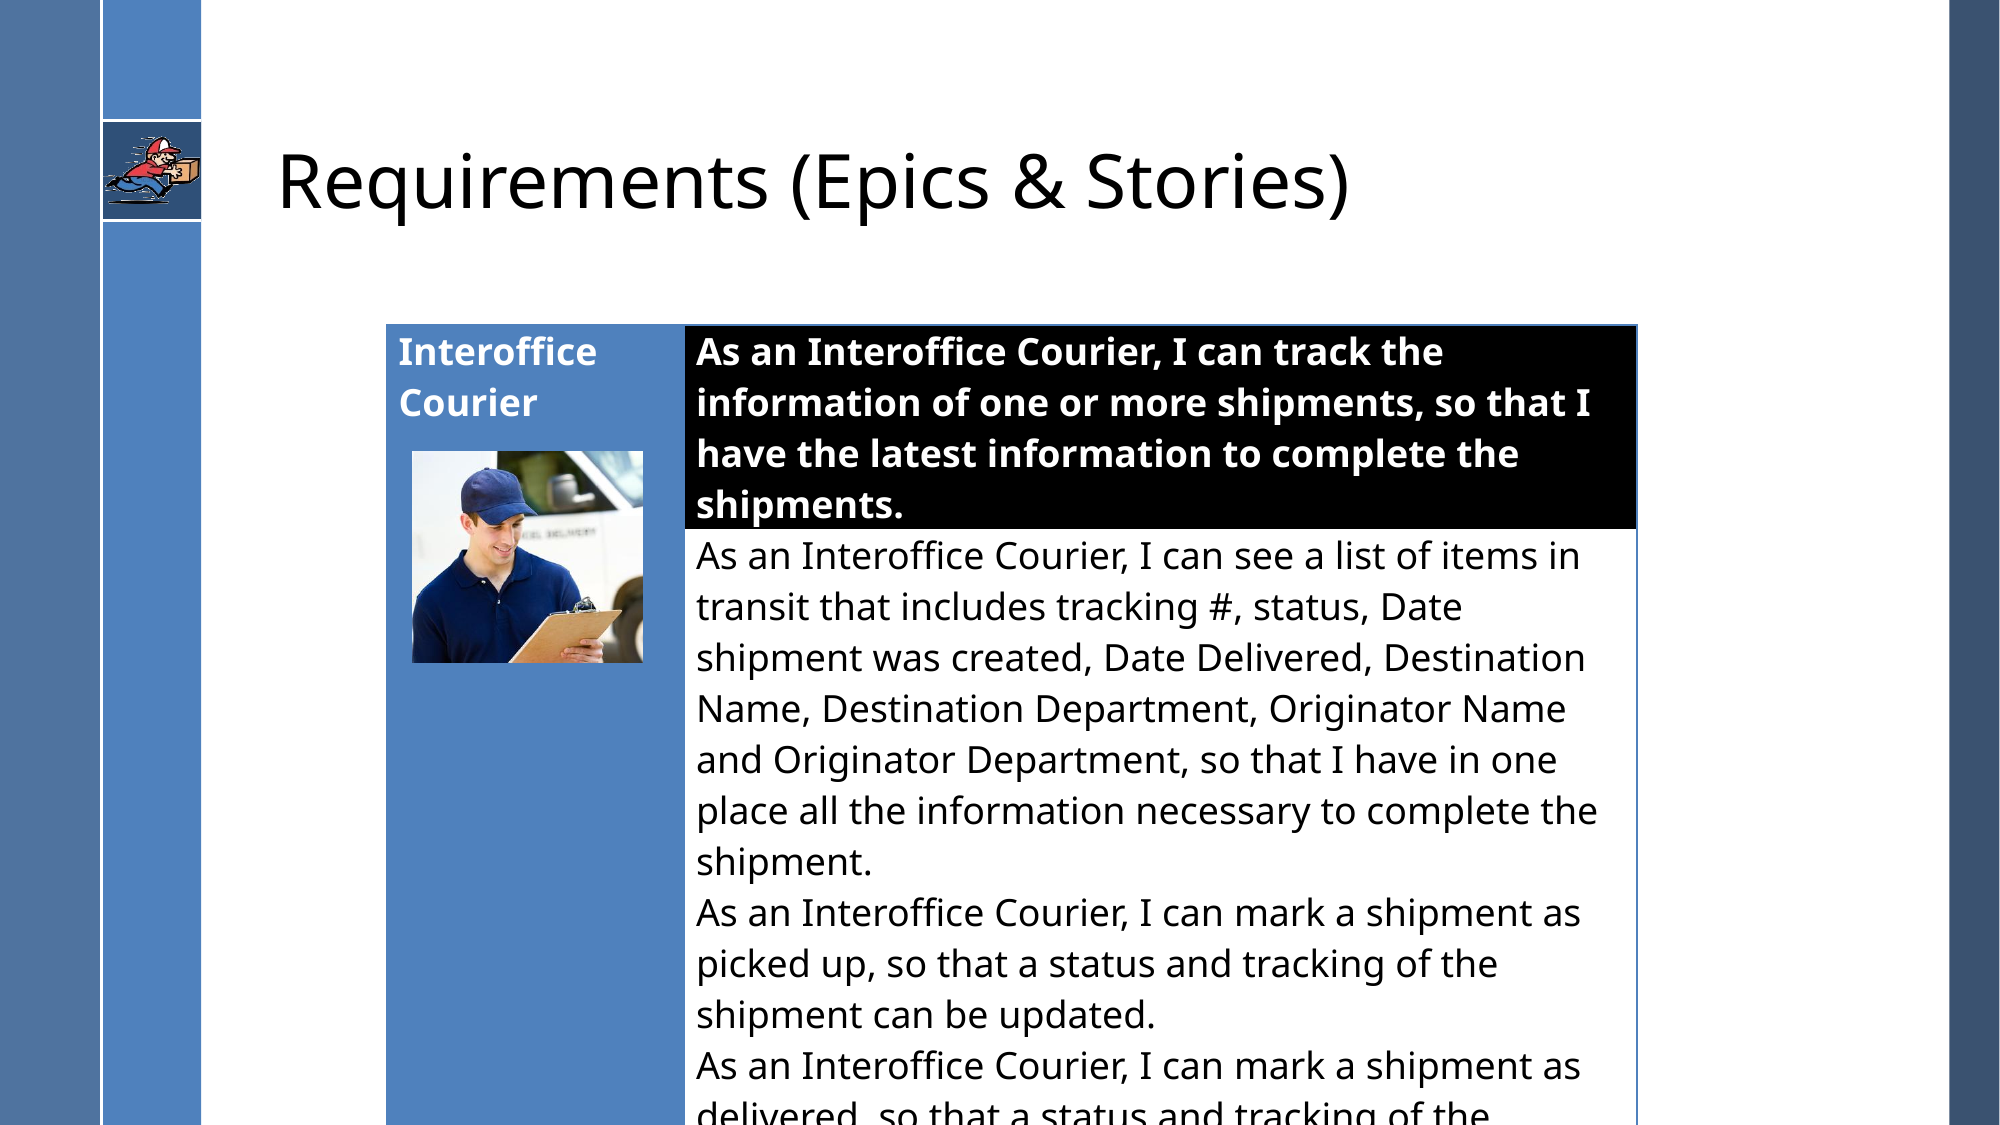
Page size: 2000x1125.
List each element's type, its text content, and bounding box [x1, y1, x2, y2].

table_cell As an Interoffice Courier, I can mark a shipment as delivered, so that a status and tracking of the shipment can be updated. [685, 1039, 1636, 1125]
table_header As an Interoffice Courier, I can track the information of one or more shipments, so that I have the latest information to complete the shipments. [685, 326, 1636, 529]
picture [102, 137, 200, 204]
picture [412, 451, 643, 663]
title Requirements (Epics & Stories) [261, 29, 1867, 233]
table_cell As an Interoffice Courier, I can see a list of items in transit that includes tracking #, status, Date shipment was created, Date Delivered, Destination Name, Destination Department, Originator Name and Originator Department, so that I have in one place all the information necessary to complete the shipment. [685, 529, 1636, 886]
table_header Interoffice Courier [388, 326, 685, 1125]
table_cell As an Interoffice Courier, I can mark a shipment as picked up, so that a status and tracking of the shipment can be updated. [685, 886, 1636, 1039]
